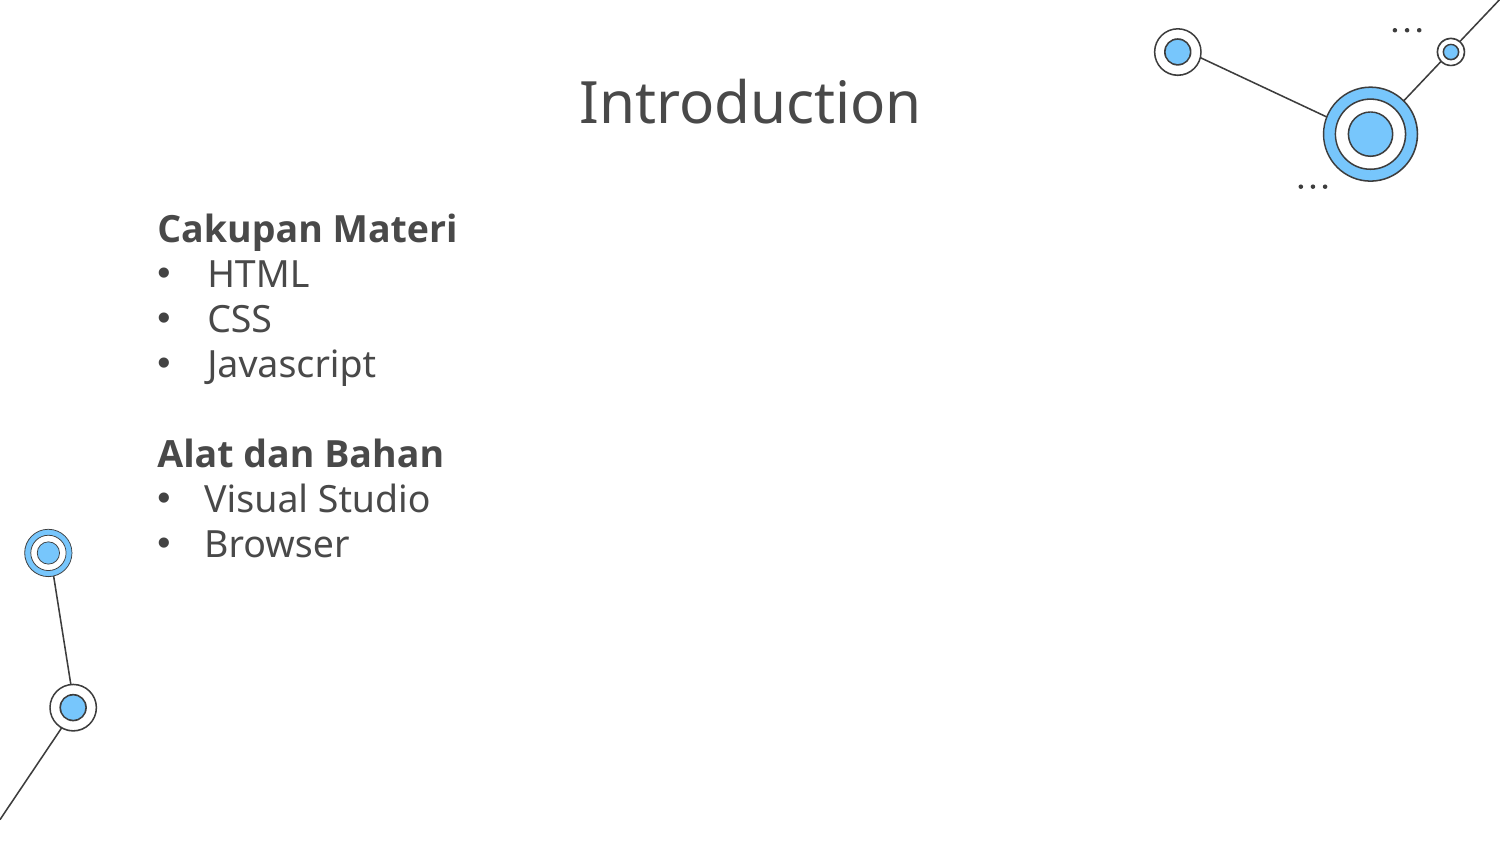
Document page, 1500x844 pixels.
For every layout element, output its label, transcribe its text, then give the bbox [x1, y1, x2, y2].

title Introduction [415, 50, 1086, 145]
list Cakupan Materi HTML CSS Javascript Alat dan Bahan Visual Studio Browser [117, 188, 1382, 582]
